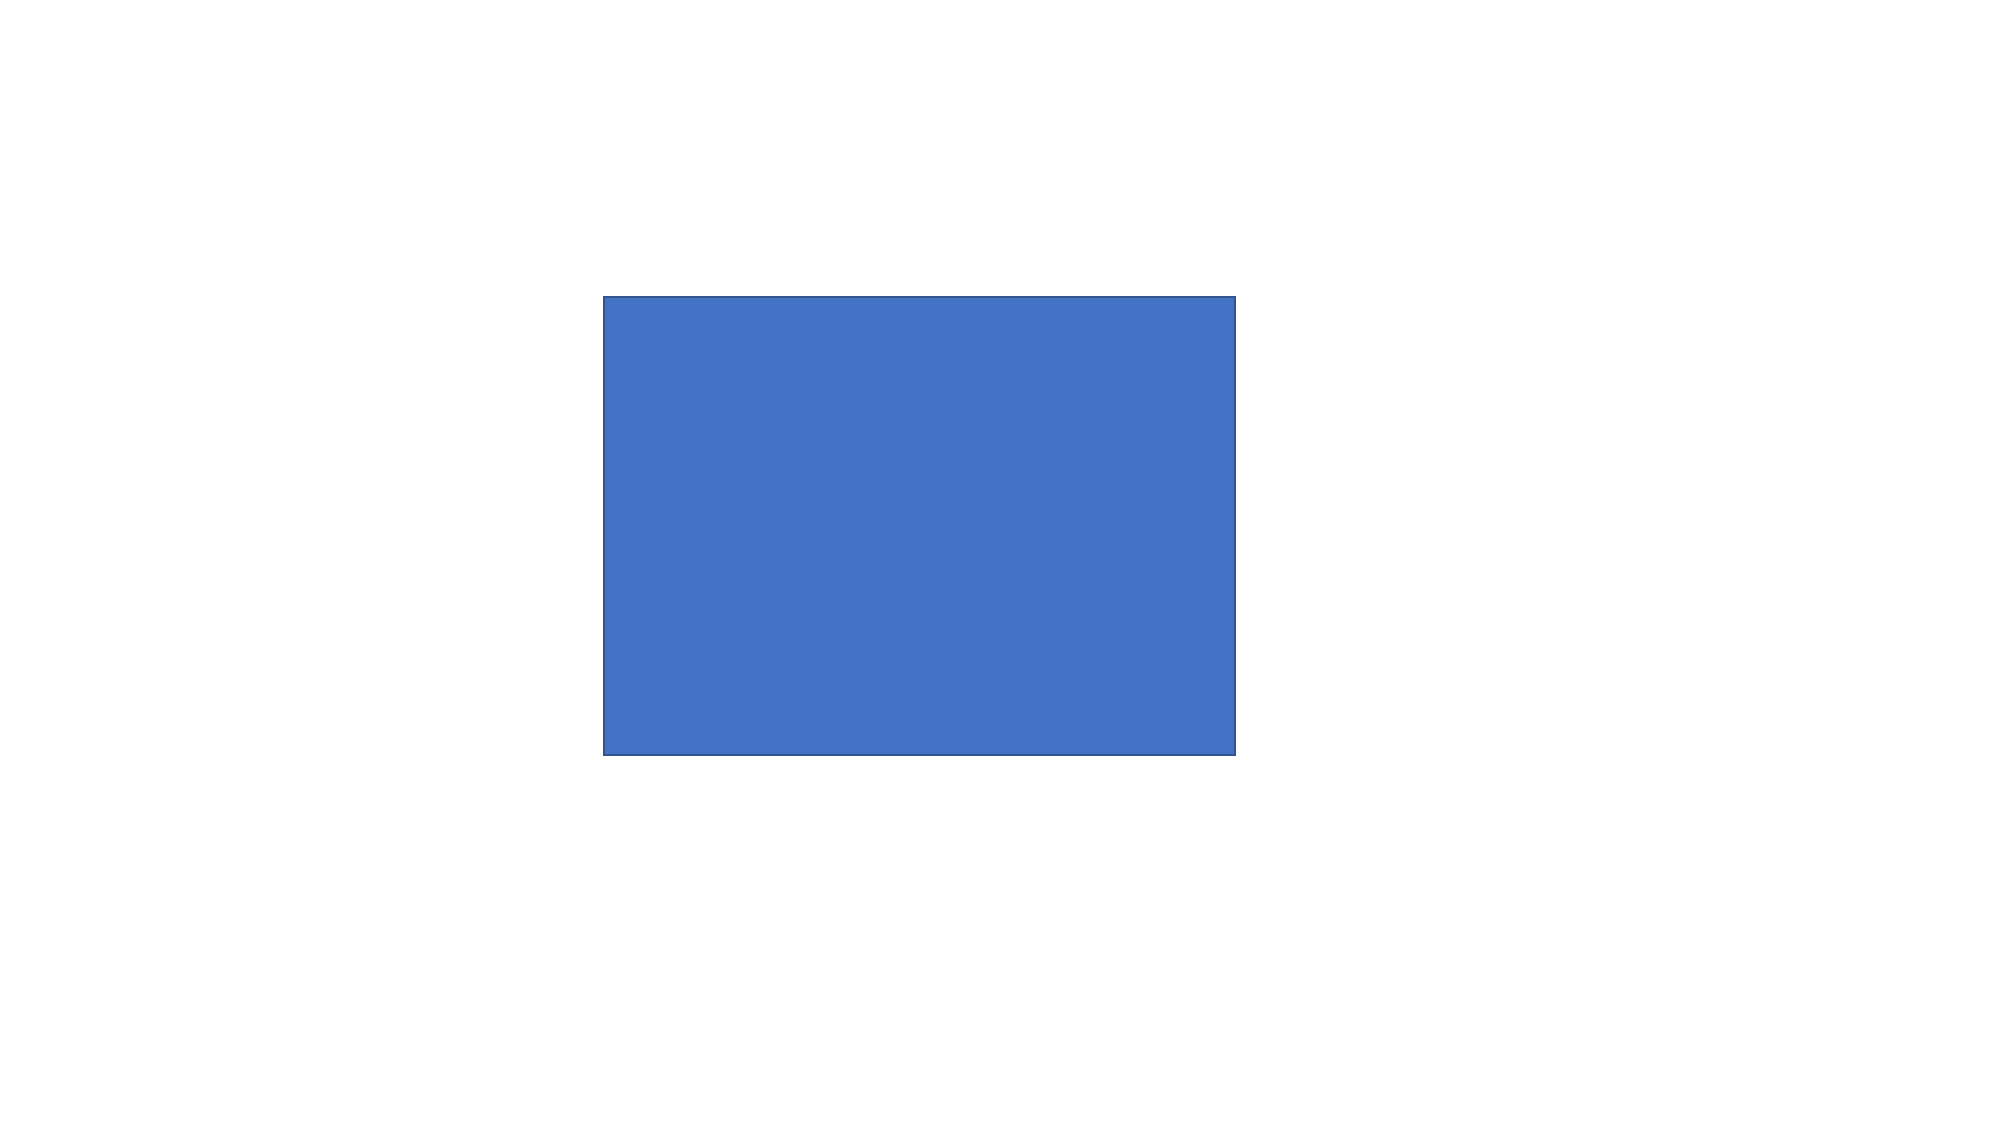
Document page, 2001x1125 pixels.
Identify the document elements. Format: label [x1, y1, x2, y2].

text_box [603, 296, 1236, 756]
